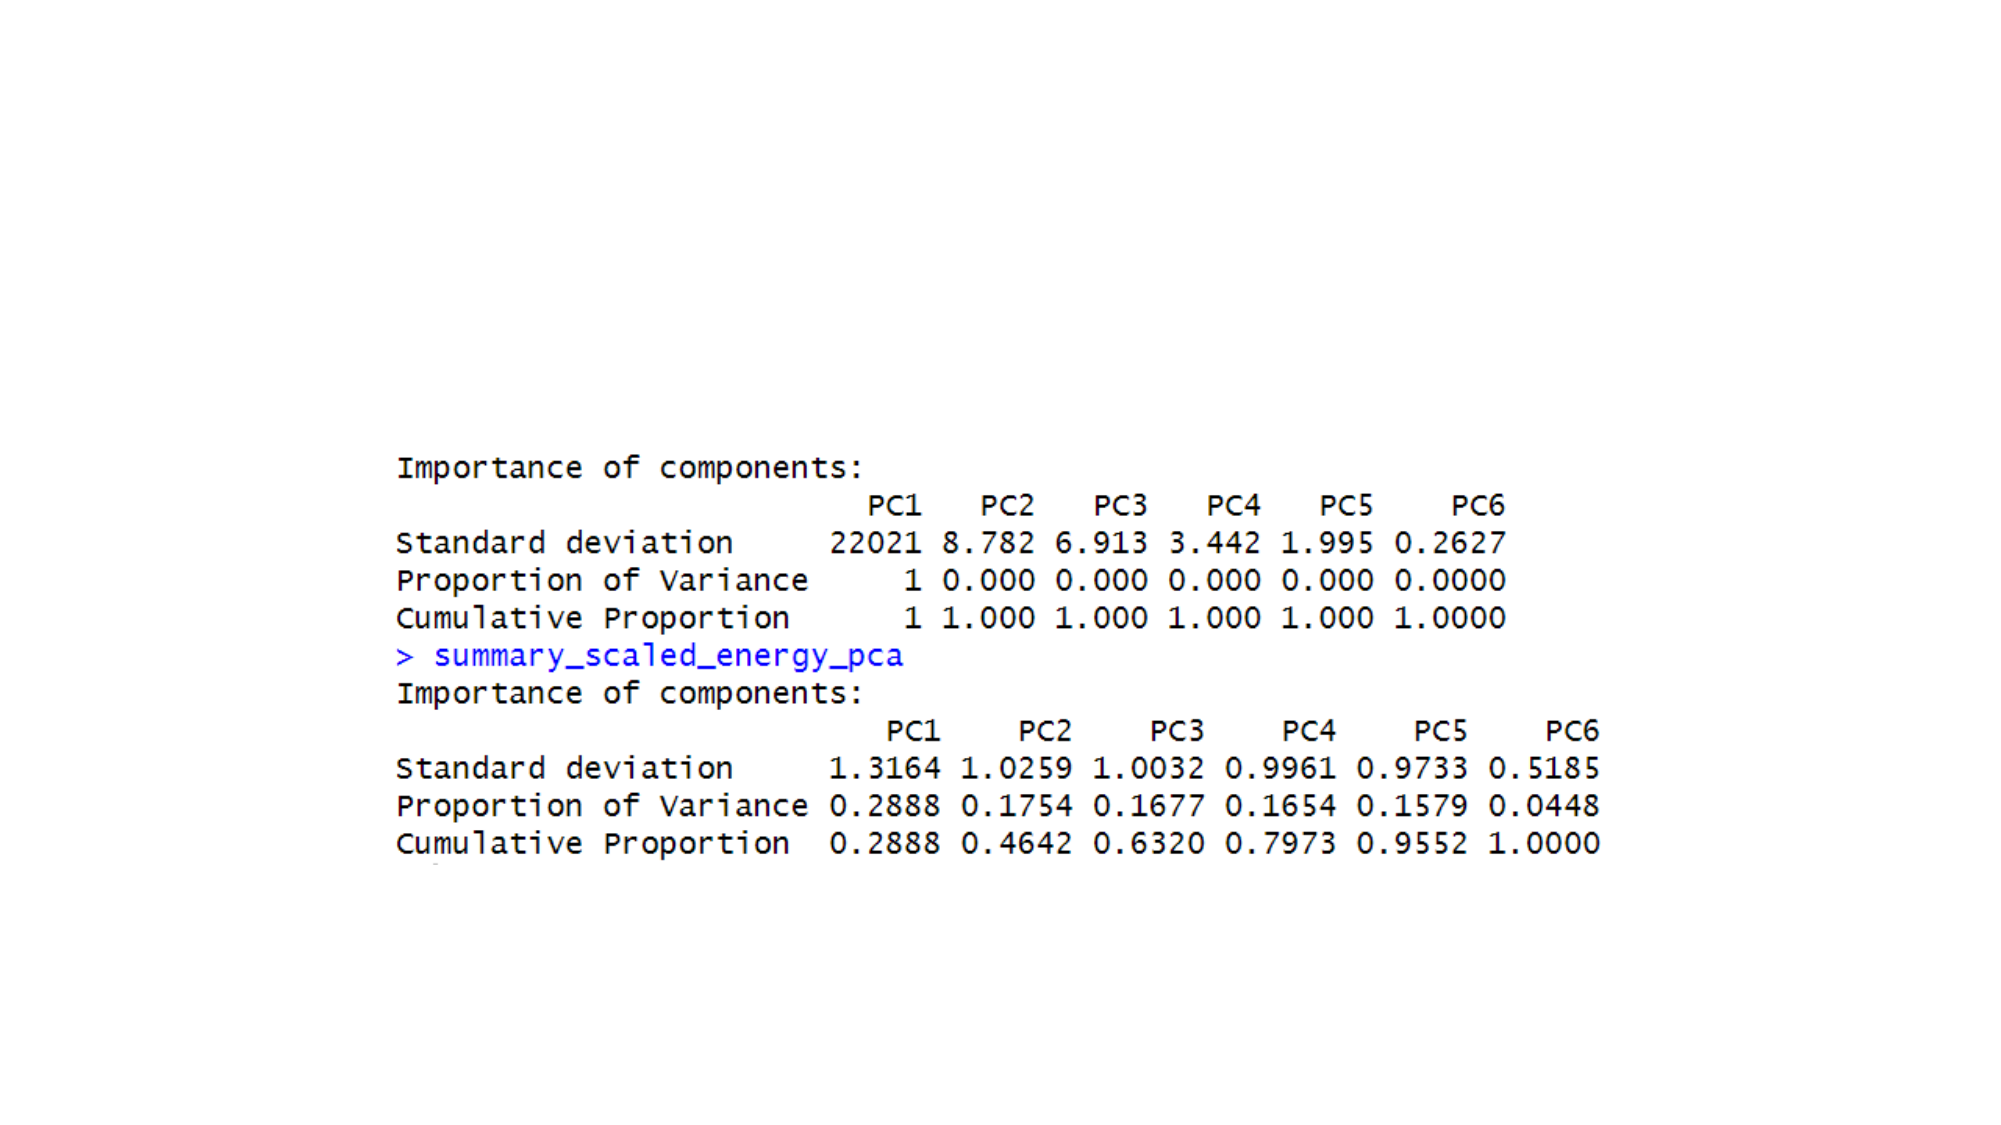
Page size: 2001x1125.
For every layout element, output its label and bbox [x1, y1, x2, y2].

list [385, 447, 1615, 865]
